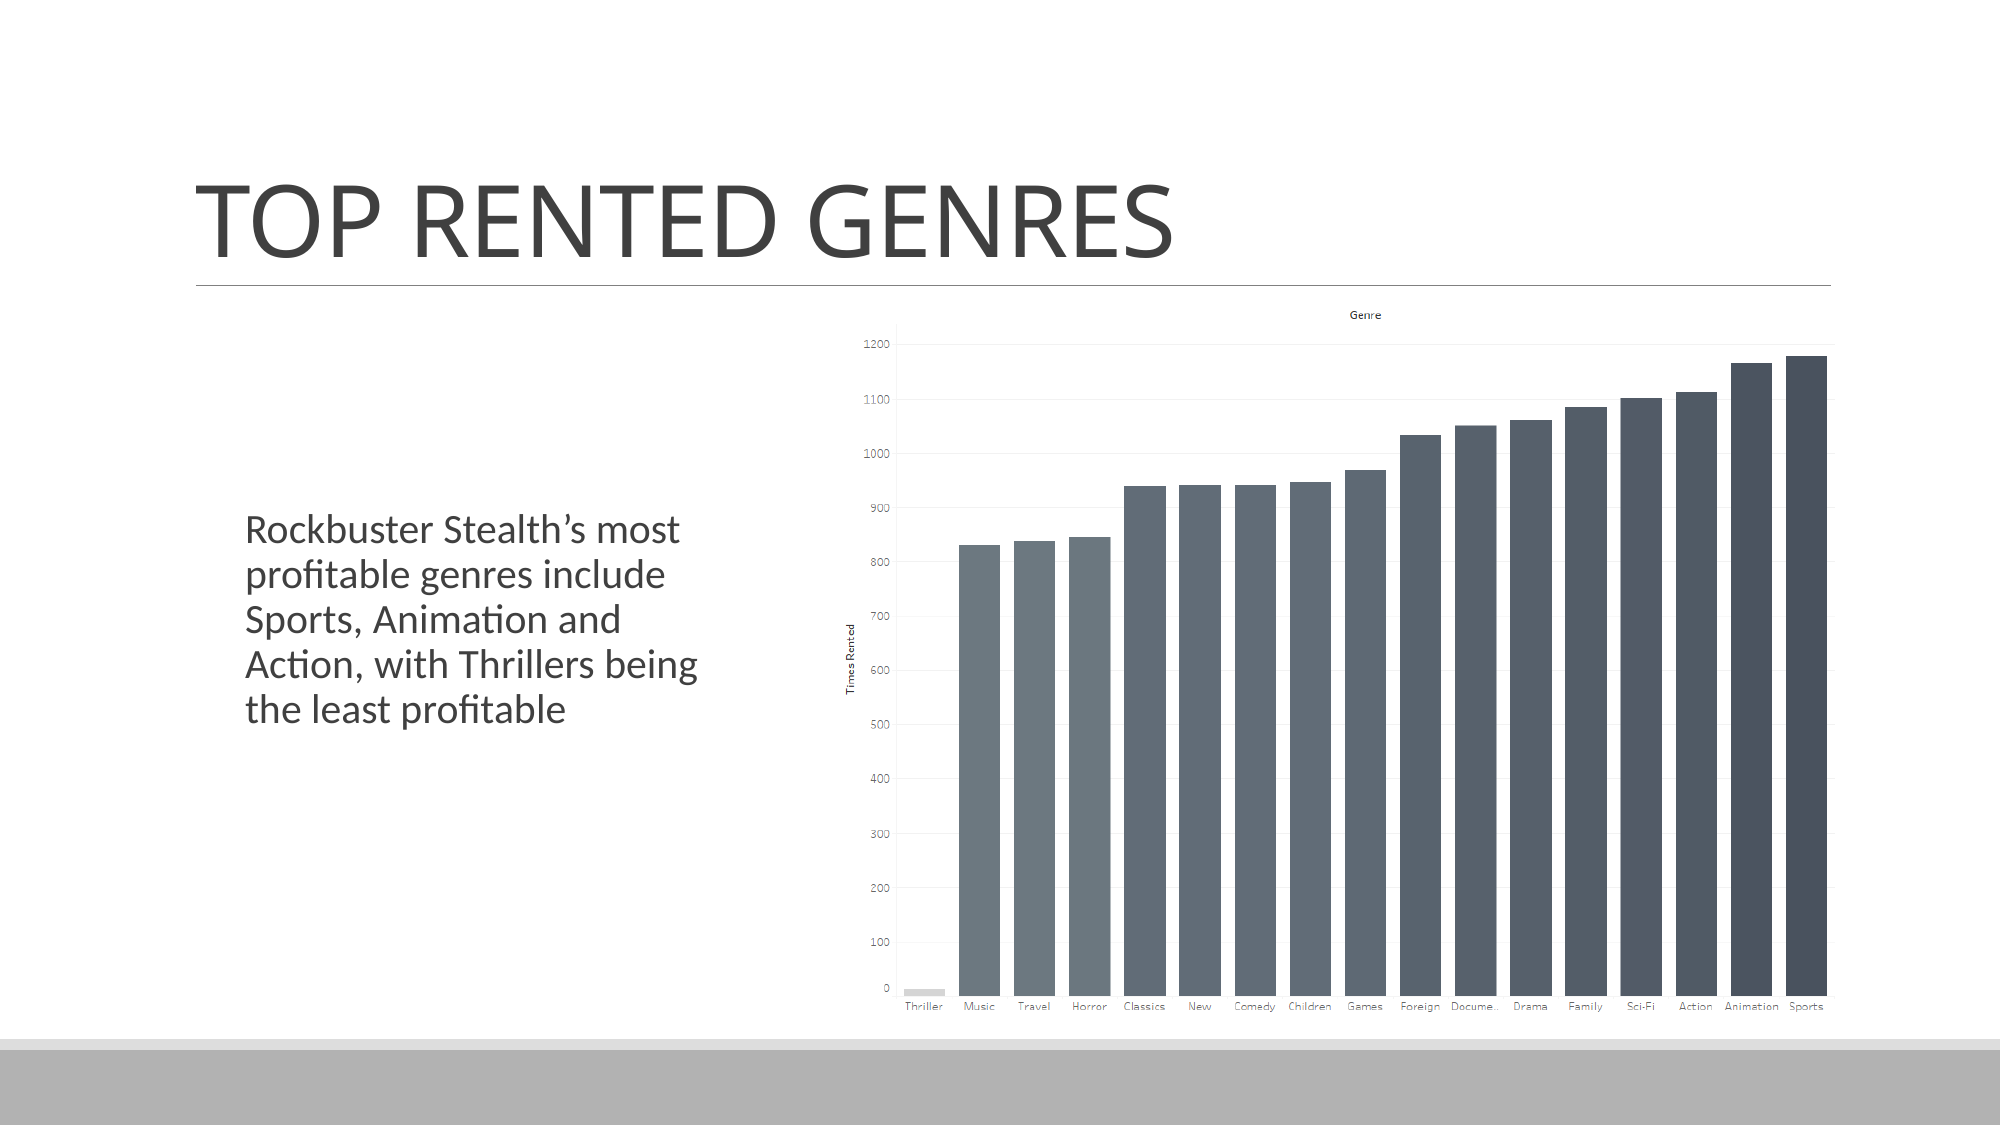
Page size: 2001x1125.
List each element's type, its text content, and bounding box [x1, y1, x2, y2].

text_box Rockbuster Stealth’s most profitable genres include Sports, Animation and Action, with Thrillers being the least profitable [230, 499, 746, 795]
picture [839, 301, 1860, 1022]
title TOP RENTED GENRES [180, 47, 1830, 285]
